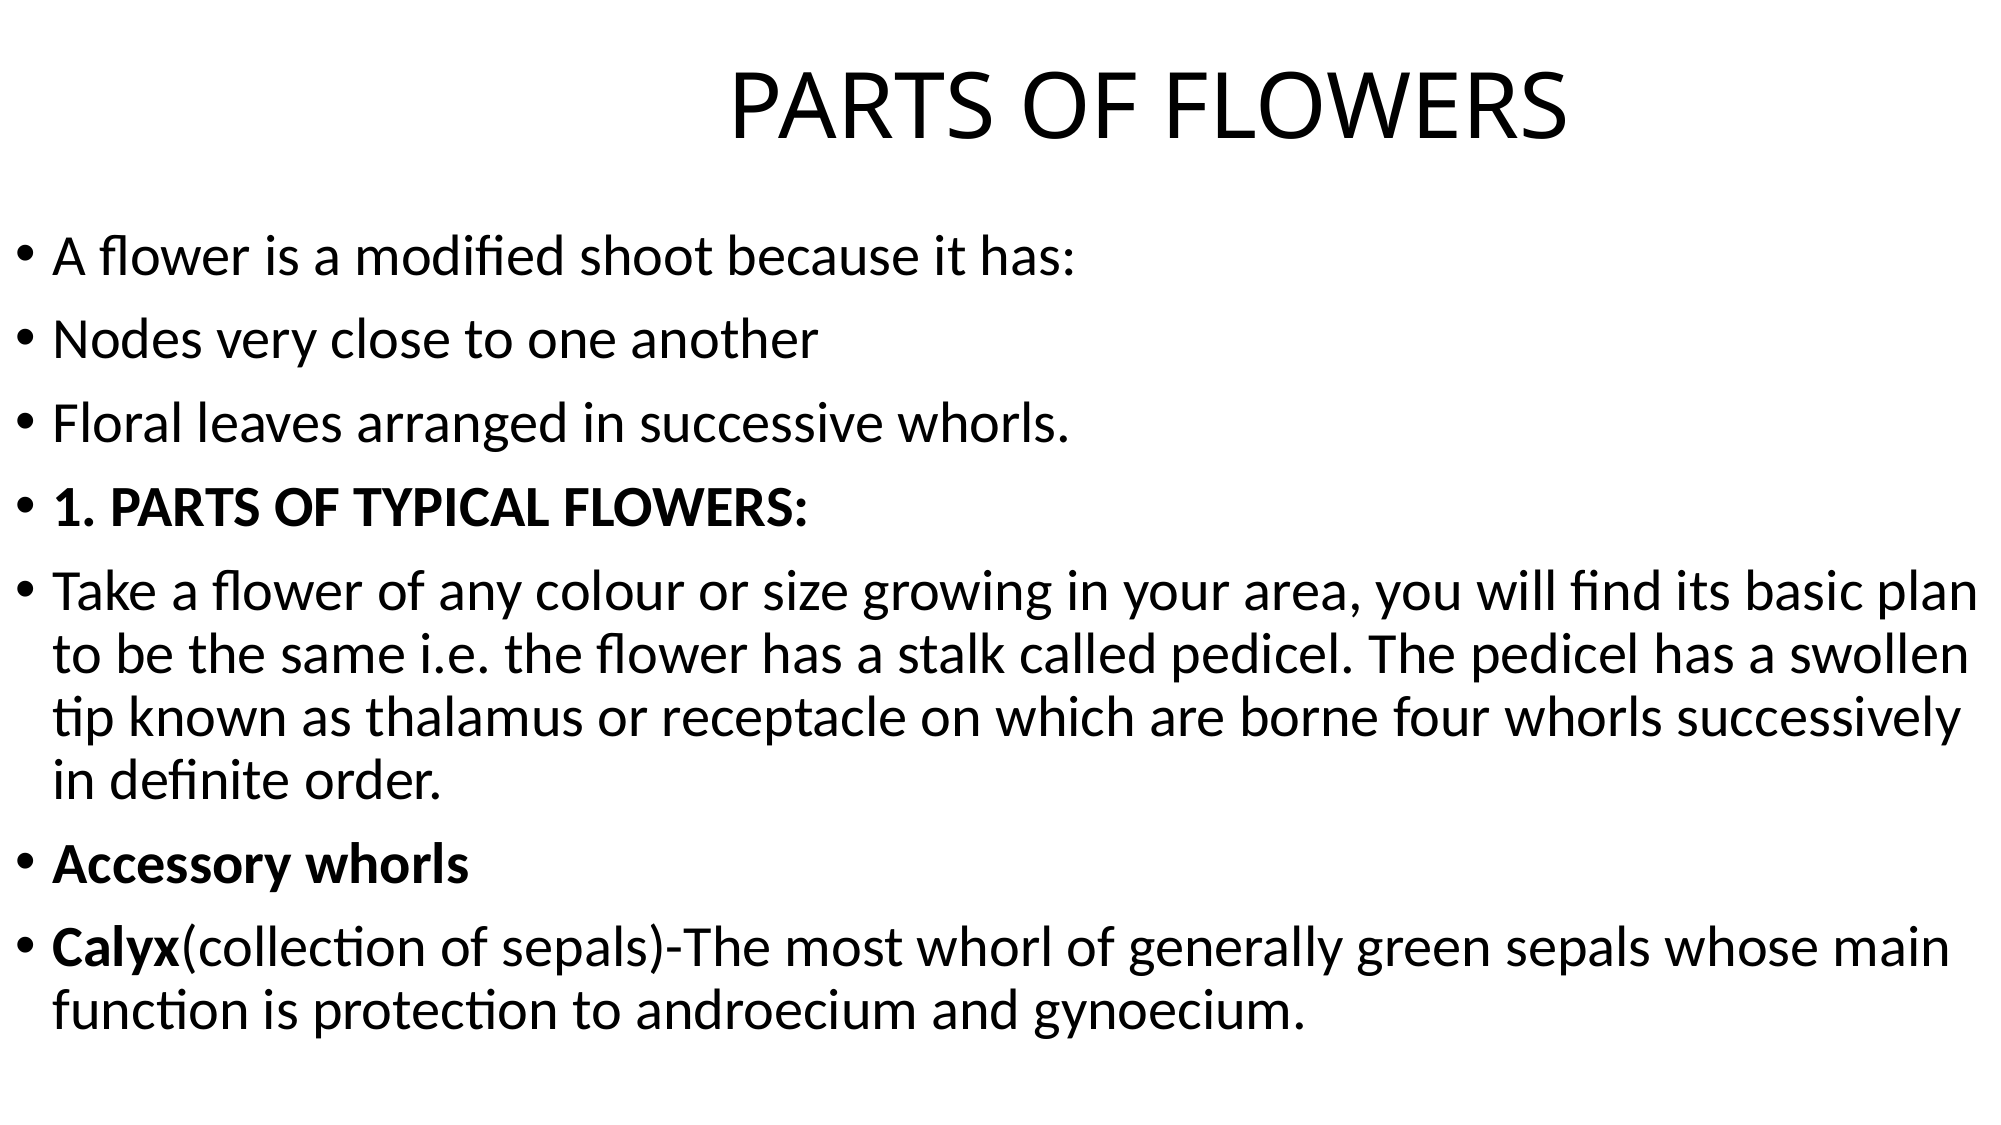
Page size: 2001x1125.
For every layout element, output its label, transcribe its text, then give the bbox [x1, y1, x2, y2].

list A flower is a modified shoot because it has: Nodes very close to one another Floral leaves arranged in successive whorls. 1. PARTS OF TYPICAL FLOWERS: Take a flower of any colour or size growing in your area, you will find its basic plan to be the same i.e. the flower has a stalk called pedicel. The pedicel has a swollen tip known as thalamus or receptacle on which are borne four whorls successively in definite order. Accessory whorls Calyx(collection of sepals)-The most whorl of generally green sepals whose main function is protection to androecium and gynoecium. [0, 217, 2000, 1125]
title PARTS OF FLOWERS [0, 0, 2000, 217]
